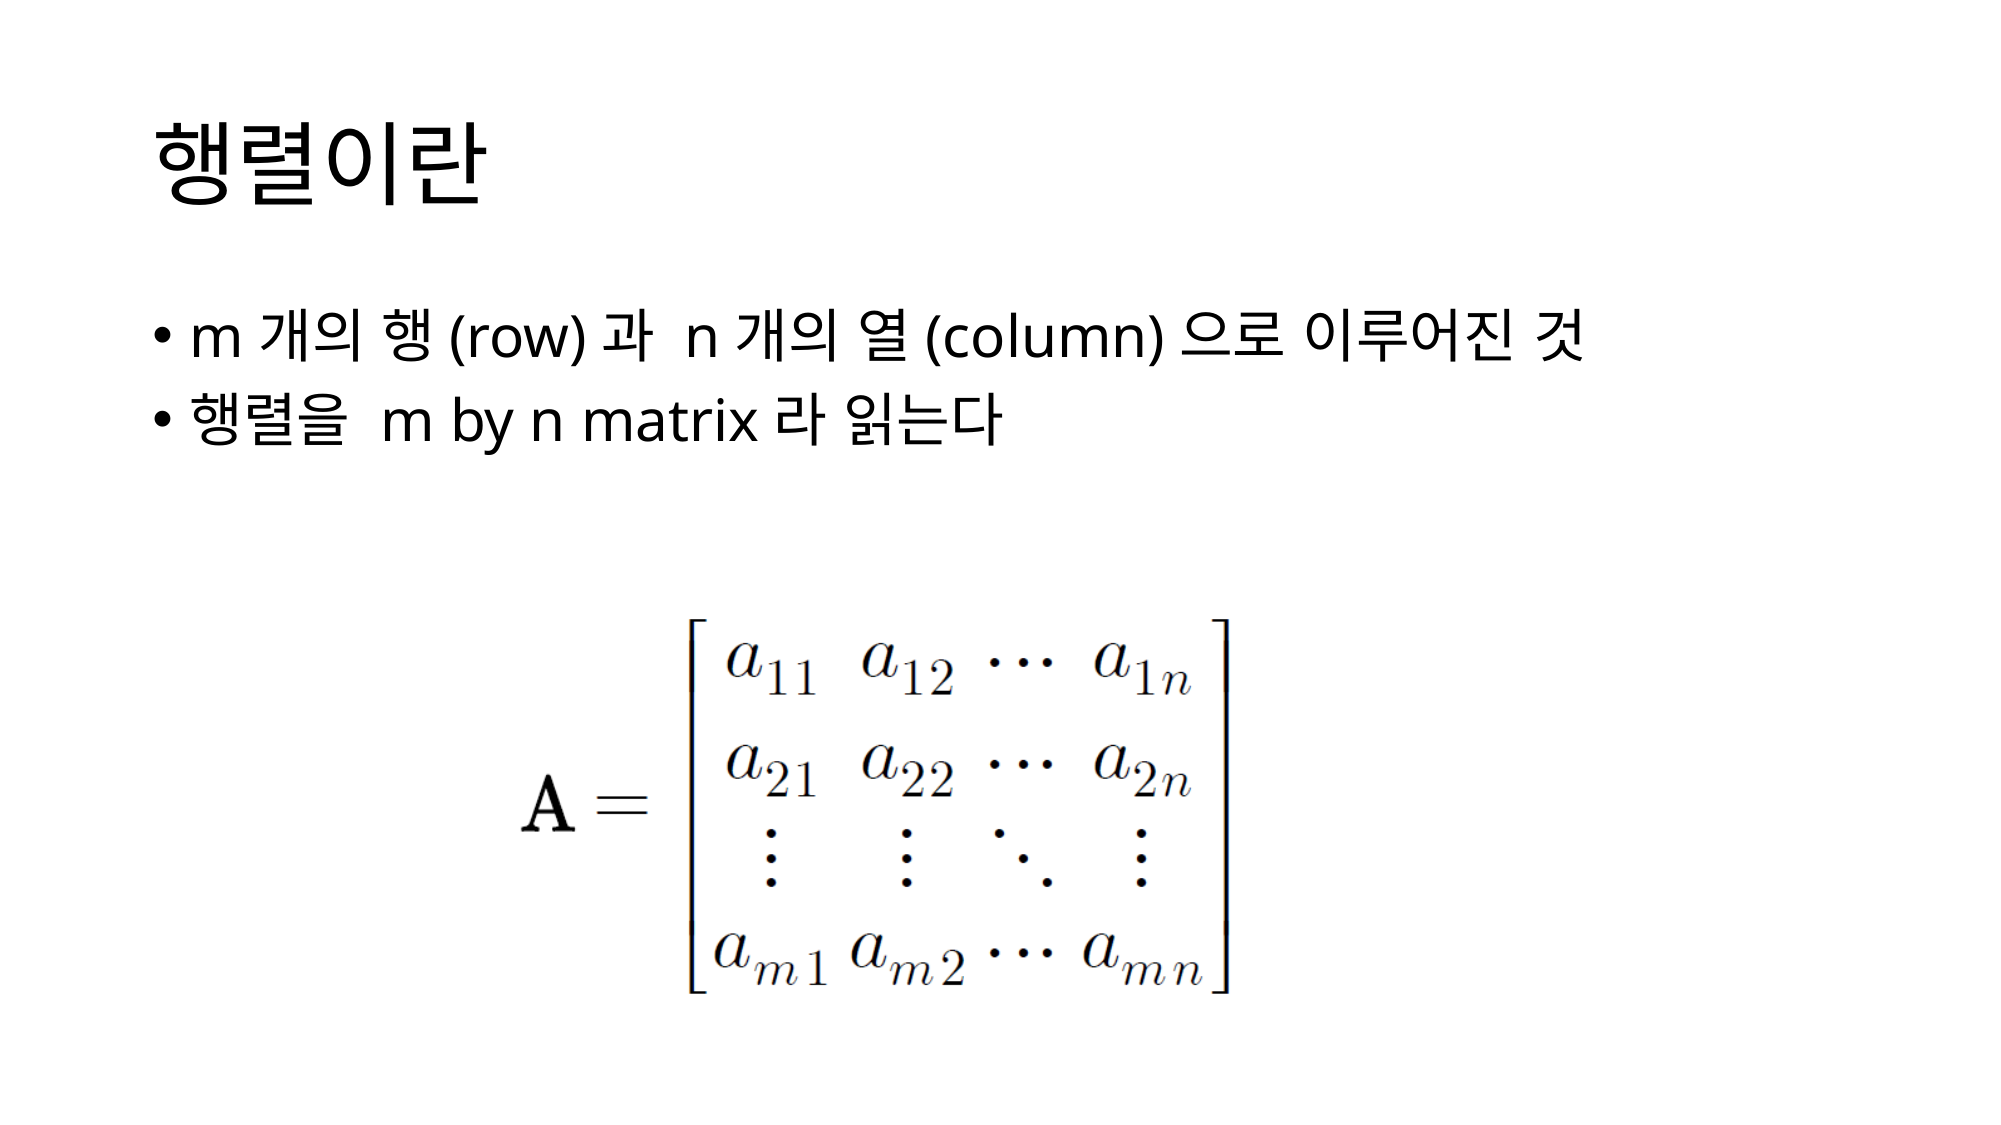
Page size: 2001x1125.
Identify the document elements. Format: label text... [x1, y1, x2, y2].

list m개의 행(row)과 n개의 열(column)으로 이루어진 것 행렬을 m by n matrix라 읽는다 [137, 299, 1863, 1014]
picture [511, 618, 1489, 1014]
title 행렬이란 [137, 59, 1863, 278]
